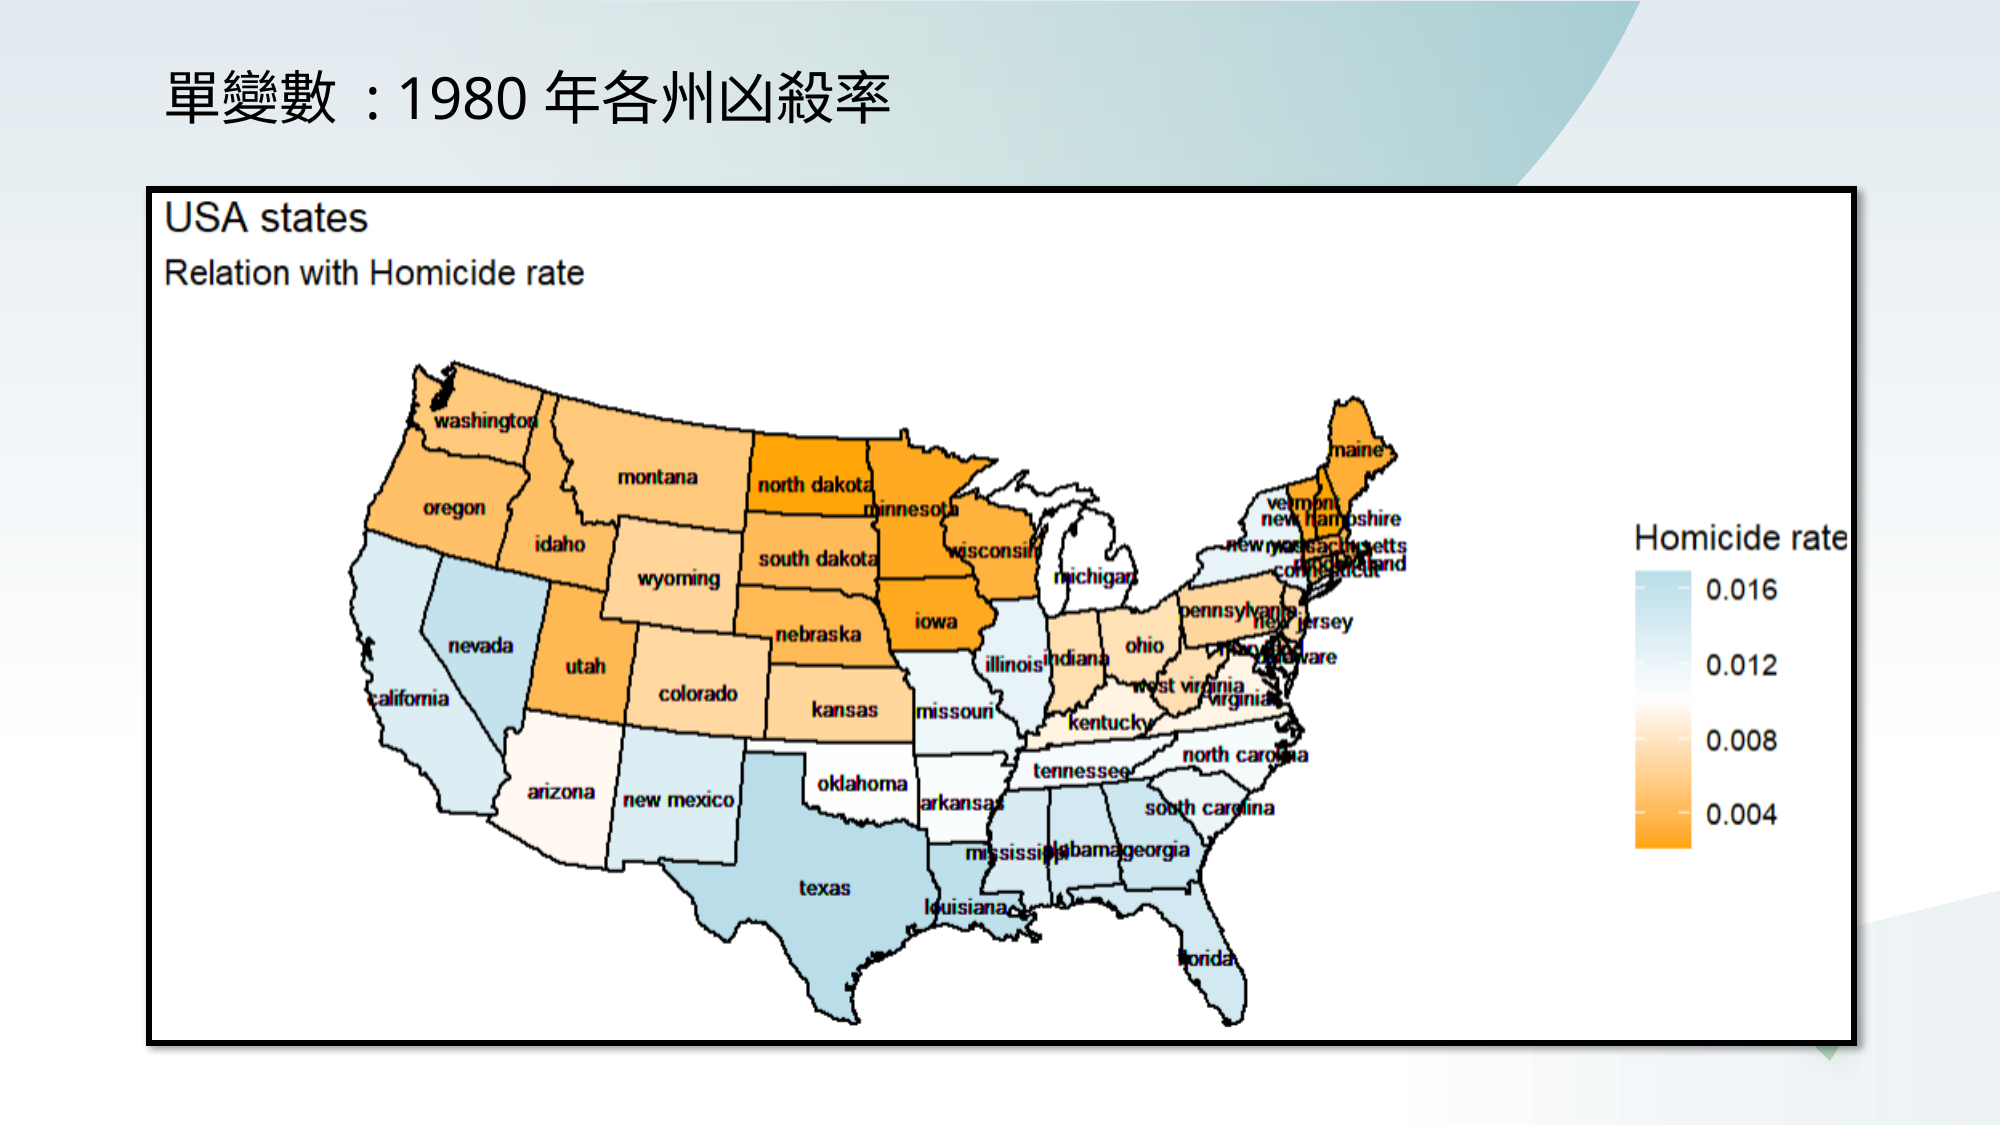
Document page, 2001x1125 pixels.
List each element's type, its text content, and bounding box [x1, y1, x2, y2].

text_box [356, 0, 1642, 185]
picture [151, 192, 1852, 1040]
text_box 單變數 : 1980年各州凶殺率 [148, 54, 1280, 139]
text_box [1822, 1055, 1835, 1063]
